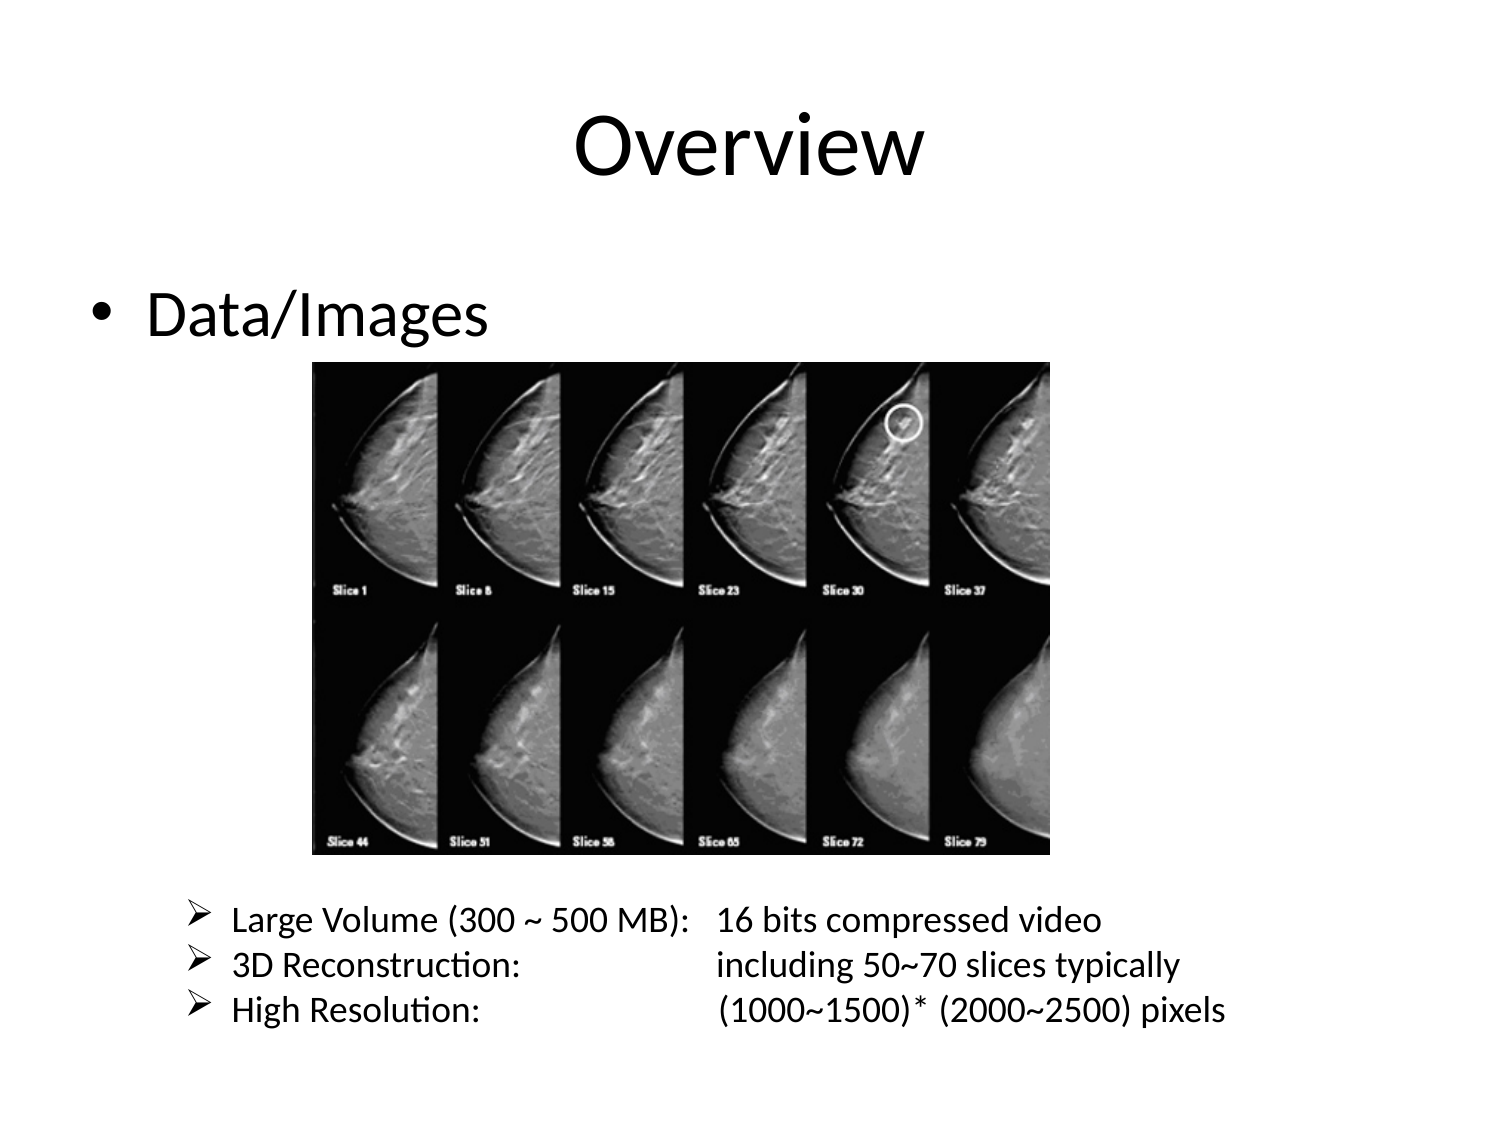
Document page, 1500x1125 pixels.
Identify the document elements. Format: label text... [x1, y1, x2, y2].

text_box Large Volume (300 ~ 500 MB): 16 bits compressed video 3D Reconstruction: including 50~70 slices typically High Resolution: (1000~1500)* (2000~2500) pixels [170, 887, 1242, 1038]
title Overview [75, 45, 1425, 233]
list Data/Images [75, 262, 1425, 1005]
picture [312, 362, 1051, 855]
